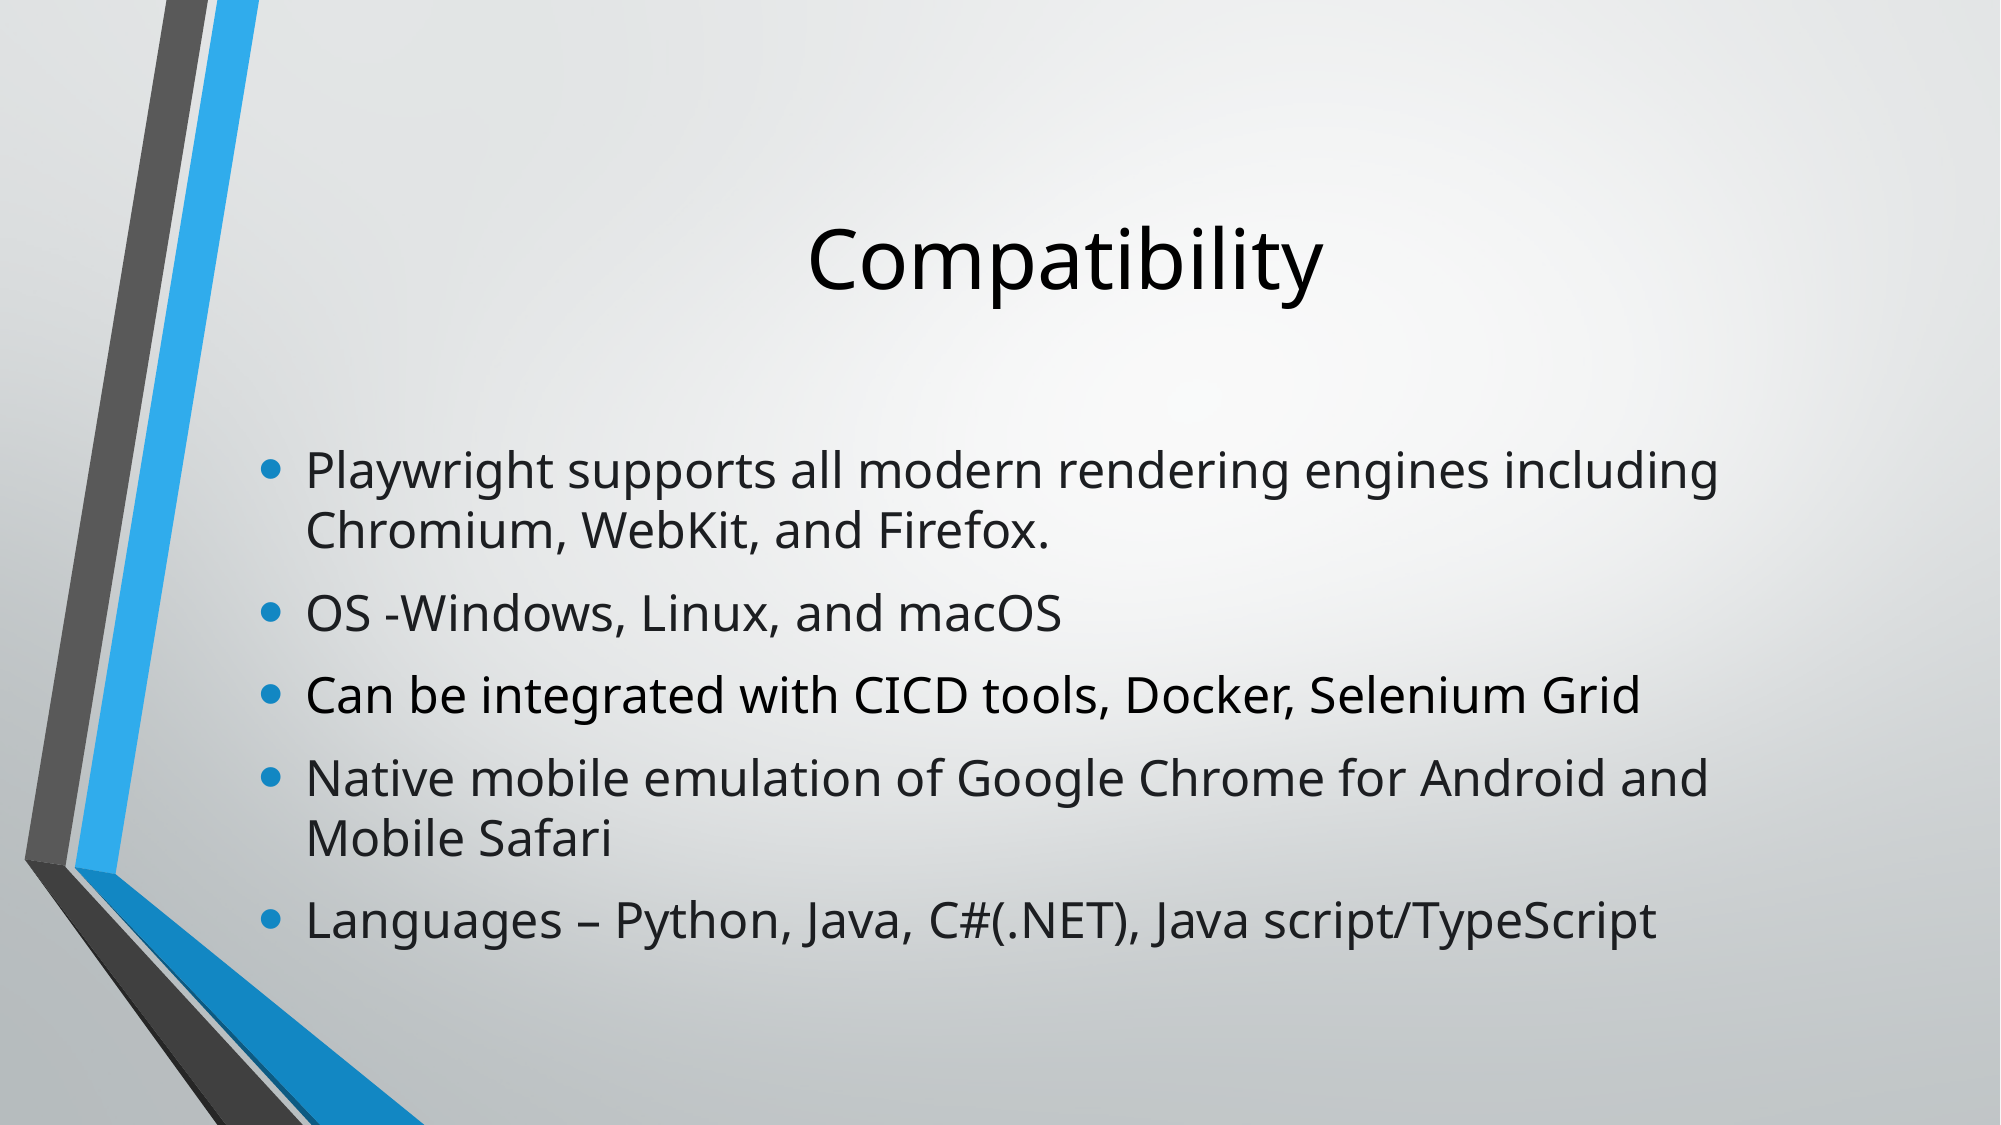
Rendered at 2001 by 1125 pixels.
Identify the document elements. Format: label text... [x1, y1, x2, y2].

list Playwright supports all modern rendering engines including Chromium, WebKit, and Firefox. OS -Windows, Linux, and macOS Can be integrated with CICD tools, Docker, Selenium Grid Native mobile emulation of Google Chrome for Android and Mobile Safari Languages – Python, Java, C#(.NET), Java script/TypeScript [243, 437, 1887, 950]
title Compatibility [243, 112, 1887, 400]
